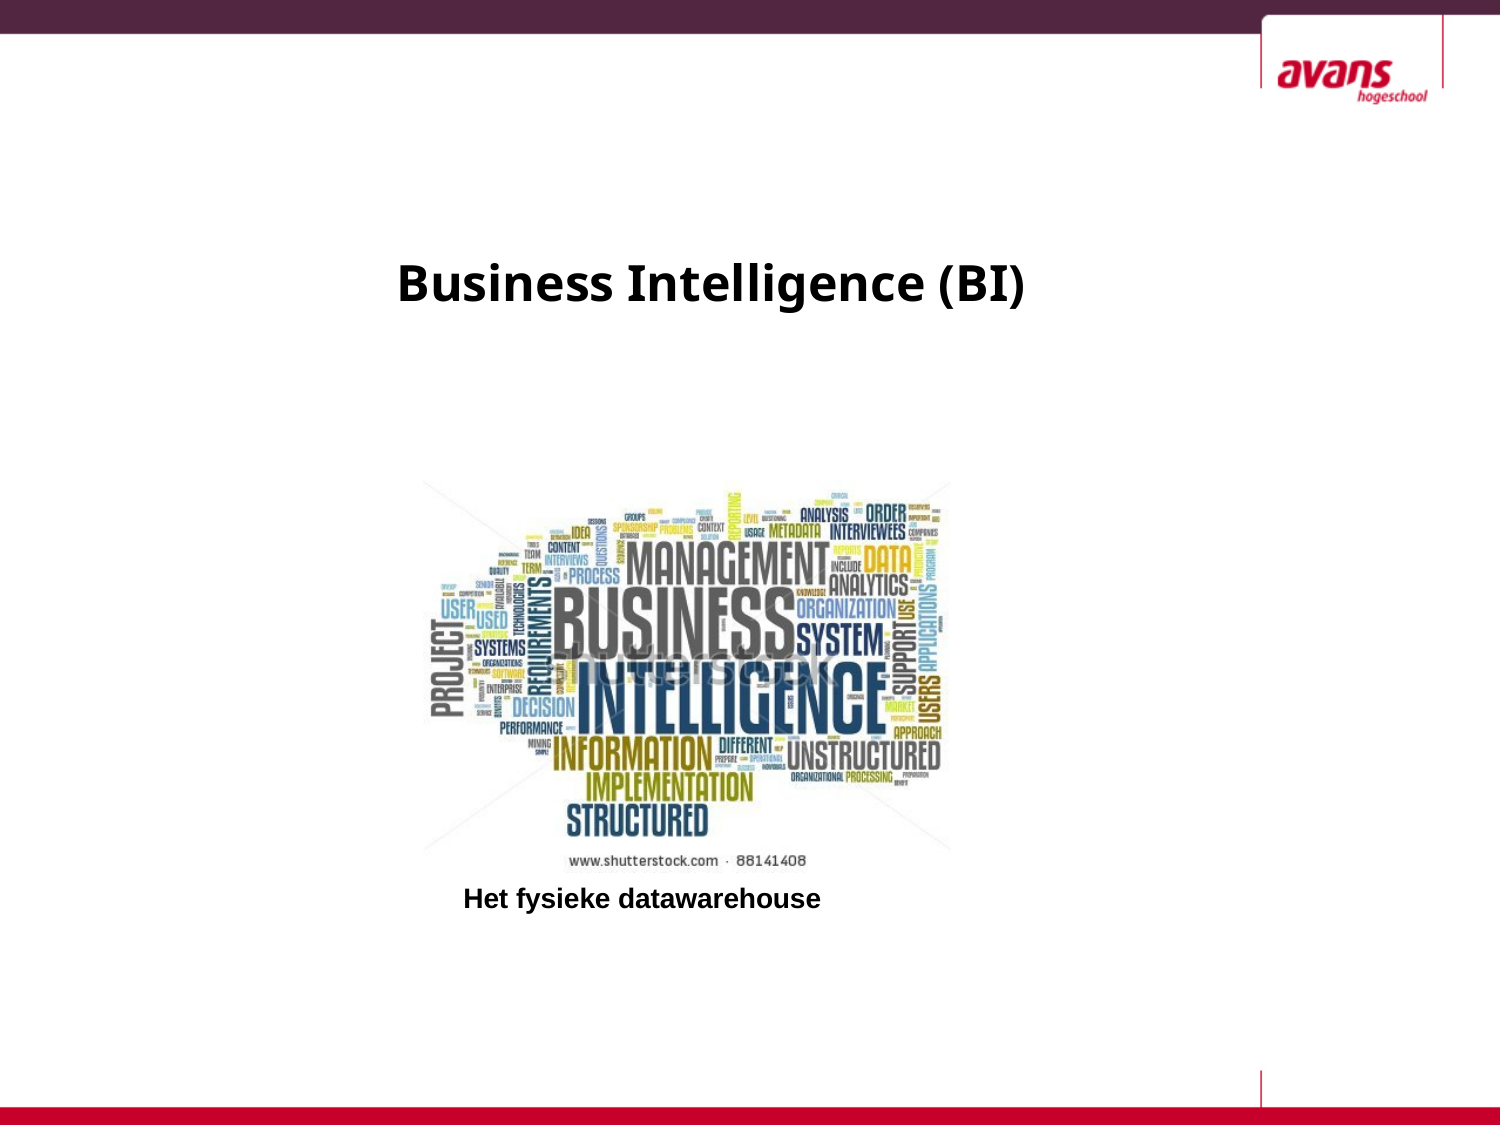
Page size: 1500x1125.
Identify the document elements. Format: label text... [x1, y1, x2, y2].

picture [0, 0, 1500, 1125]
title Business Intelligence (BI) [233, 229, 1190, 393]
text_box Het fysieke datawarehouse [448, 881, 837, 922]
